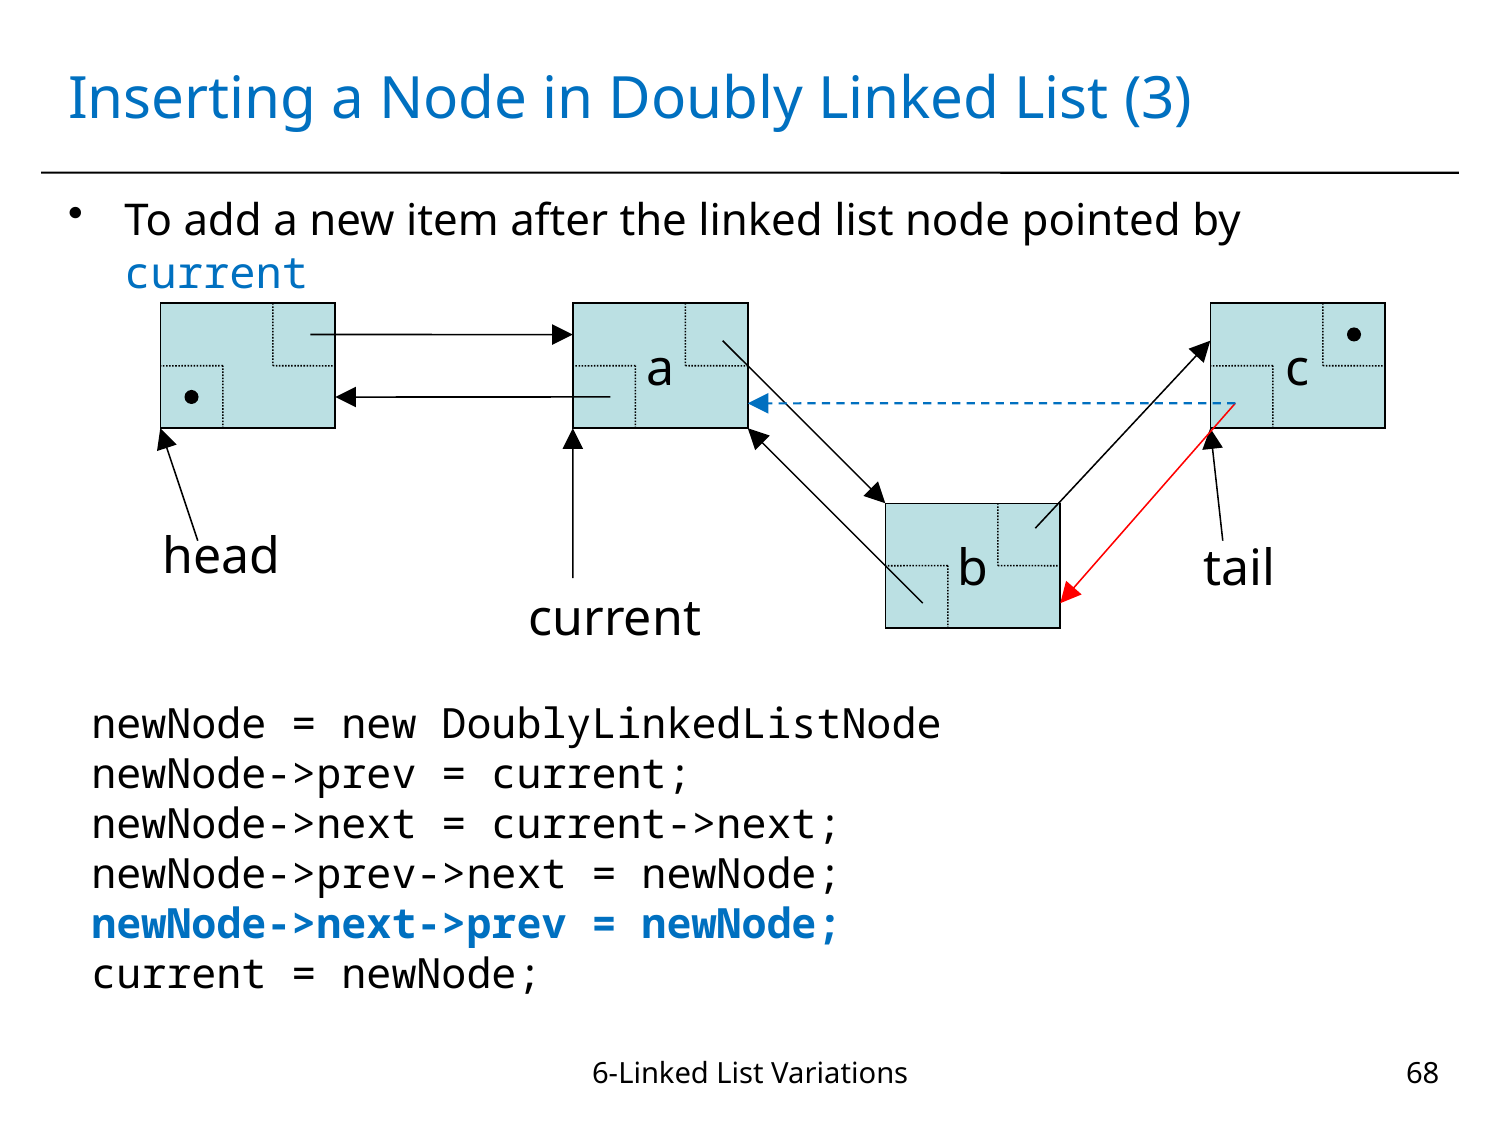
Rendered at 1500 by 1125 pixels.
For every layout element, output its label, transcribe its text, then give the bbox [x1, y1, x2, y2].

text_box [1151, 340, 1211, 403]
text_box a [572, 303, 748, 429]
text_box b [885, 503, 1061, 629]
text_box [884, 565, 948, 629]
text_box head [147, 515, 302, 591]
list To add a new item after the linked list node pointed by current [52, 184, 1448, 284]
slide_number 68 [1104, 1046, 1455, 1125]
text_box [1060, 435, 1208, 604]
text_box [335, 386, 567, 408]
text_box current [513, 578, 716, 653]
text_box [1210, 365, 1273, 429]
text_box c [1210, 303, 1386, 429]
text_box [341, 324, 573, 345]
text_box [1322, 302, 1386, 366]
title Inserting a Node in Doubly Linked List (3) [52, 30, 1448, 159]
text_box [272, 302, 336, 366]
footer 6-Linked List Variations [502, 1046, 999, 1125]
text_box [562, 434, 584, 579]
text_box newNode = new DoublyLinkedListNode newNode->prev = current; newNode->next = current->next; newNode->prev->next = newNode; newNode->next->prev = newNode; current = newNode; [76, 689, 1016, 1005]
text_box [572, 365, 636, 429]
text_box [747, 392, 769, 414]
text_box [157, 436, 198, 541]
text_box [997, 502, 1061, 566]
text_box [160, 365, 223, 429]
text_box [1202, 436, 1223, 528]
text_box [747, 428, 885, 565]
text_box [160, 303, 336, 429]
text_box tail [1189, 528, 1291, 603]
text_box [685, 302, 748, 366]
text_box [785, 404, 886, 504]
